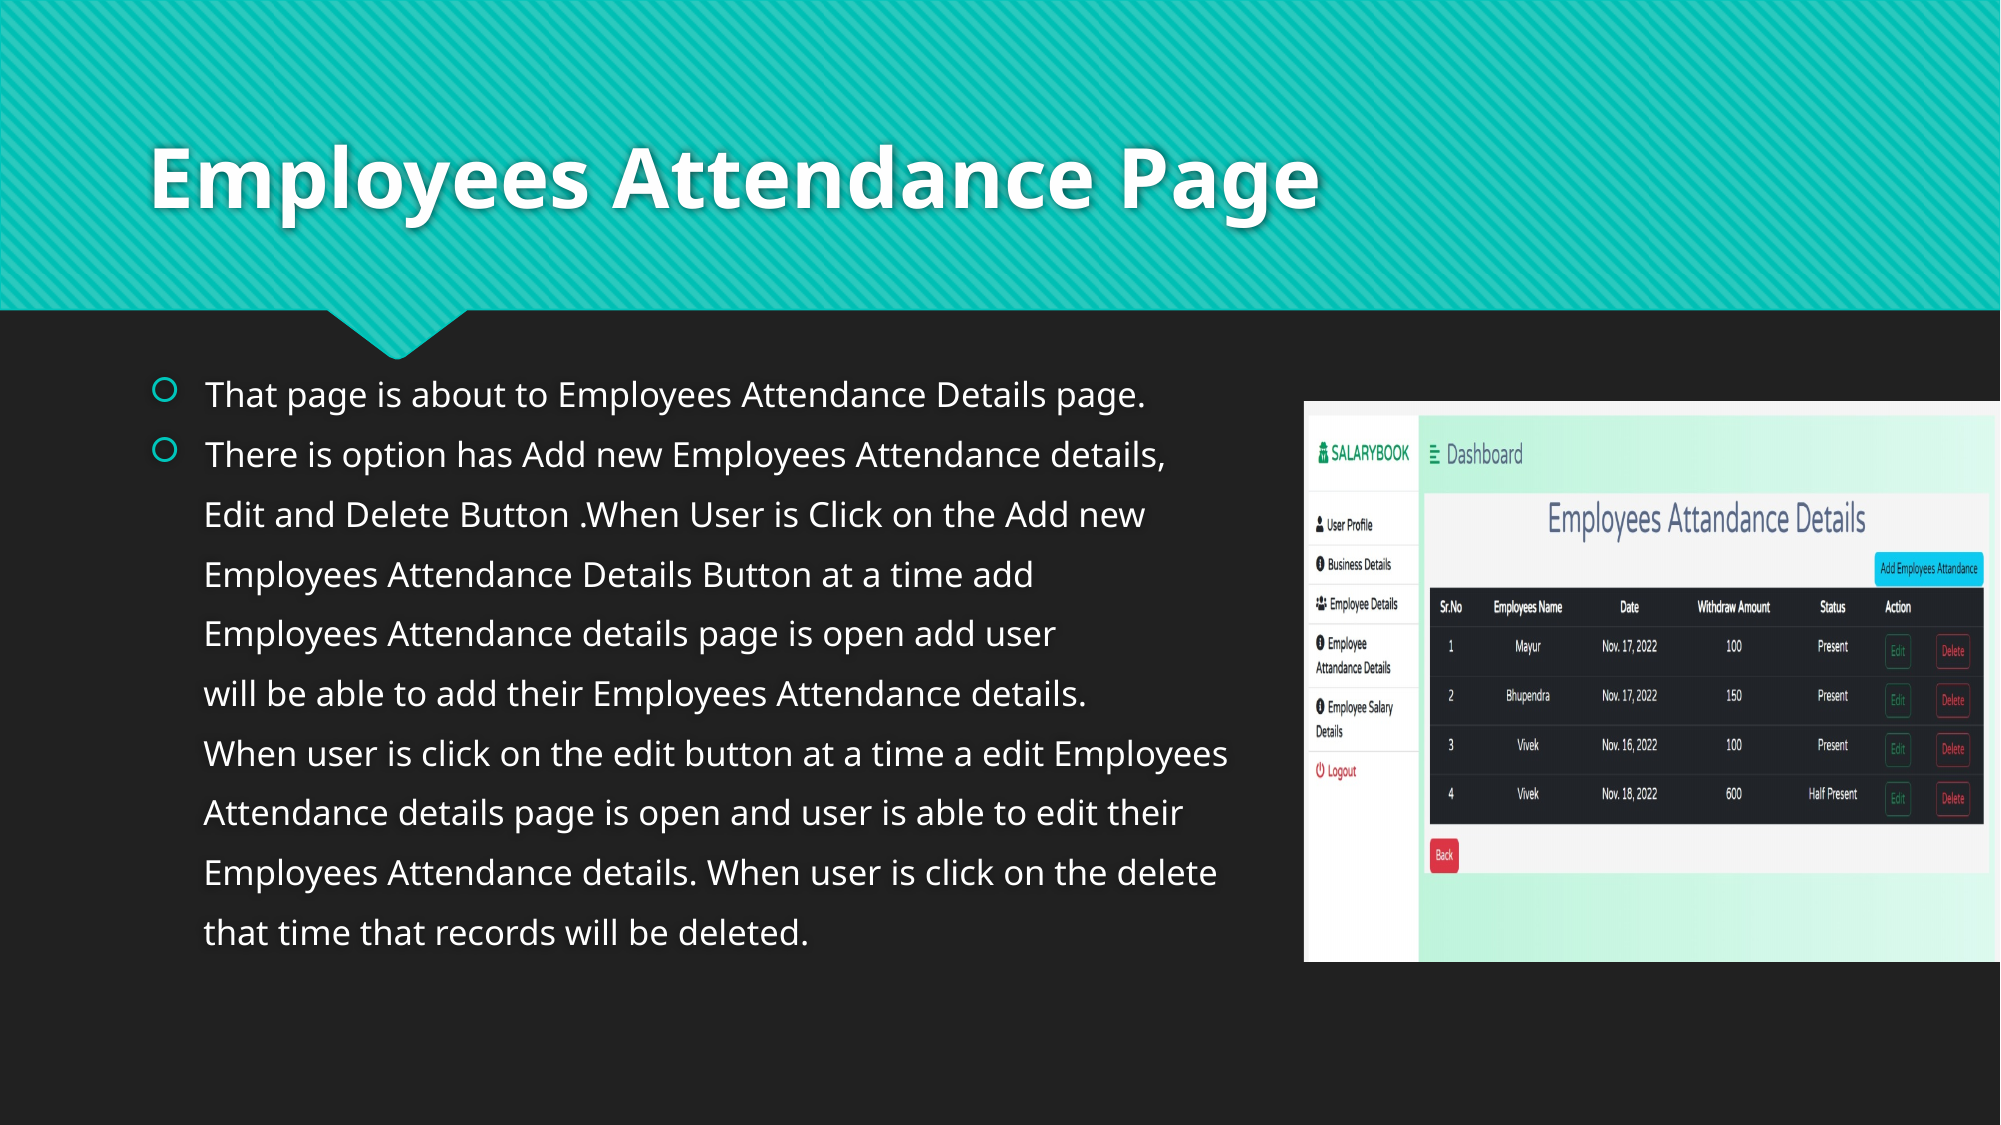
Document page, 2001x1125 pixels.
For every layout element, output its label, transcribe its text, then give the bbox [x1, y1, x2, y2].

title Employees Attendance Page [132, 73, 1868, 233]
picture [1303, 401, 2000, 962]
list That page is about to Employees Attendance Details page. There is option has Add new Employees Attendance details, Edit and Delete Button .When User is Click on the Add new Employees Attendance Details Button at a time add Employees Attendance details page is open add user will be able to add their Employees Attendance details. When user is click on the edit button at a time a edit Employees Attendance details page is open and user is able to edit their Employees Attendance details. When user is click on the delete that time that records will be deleted. [134, 364, 1866, 962]
